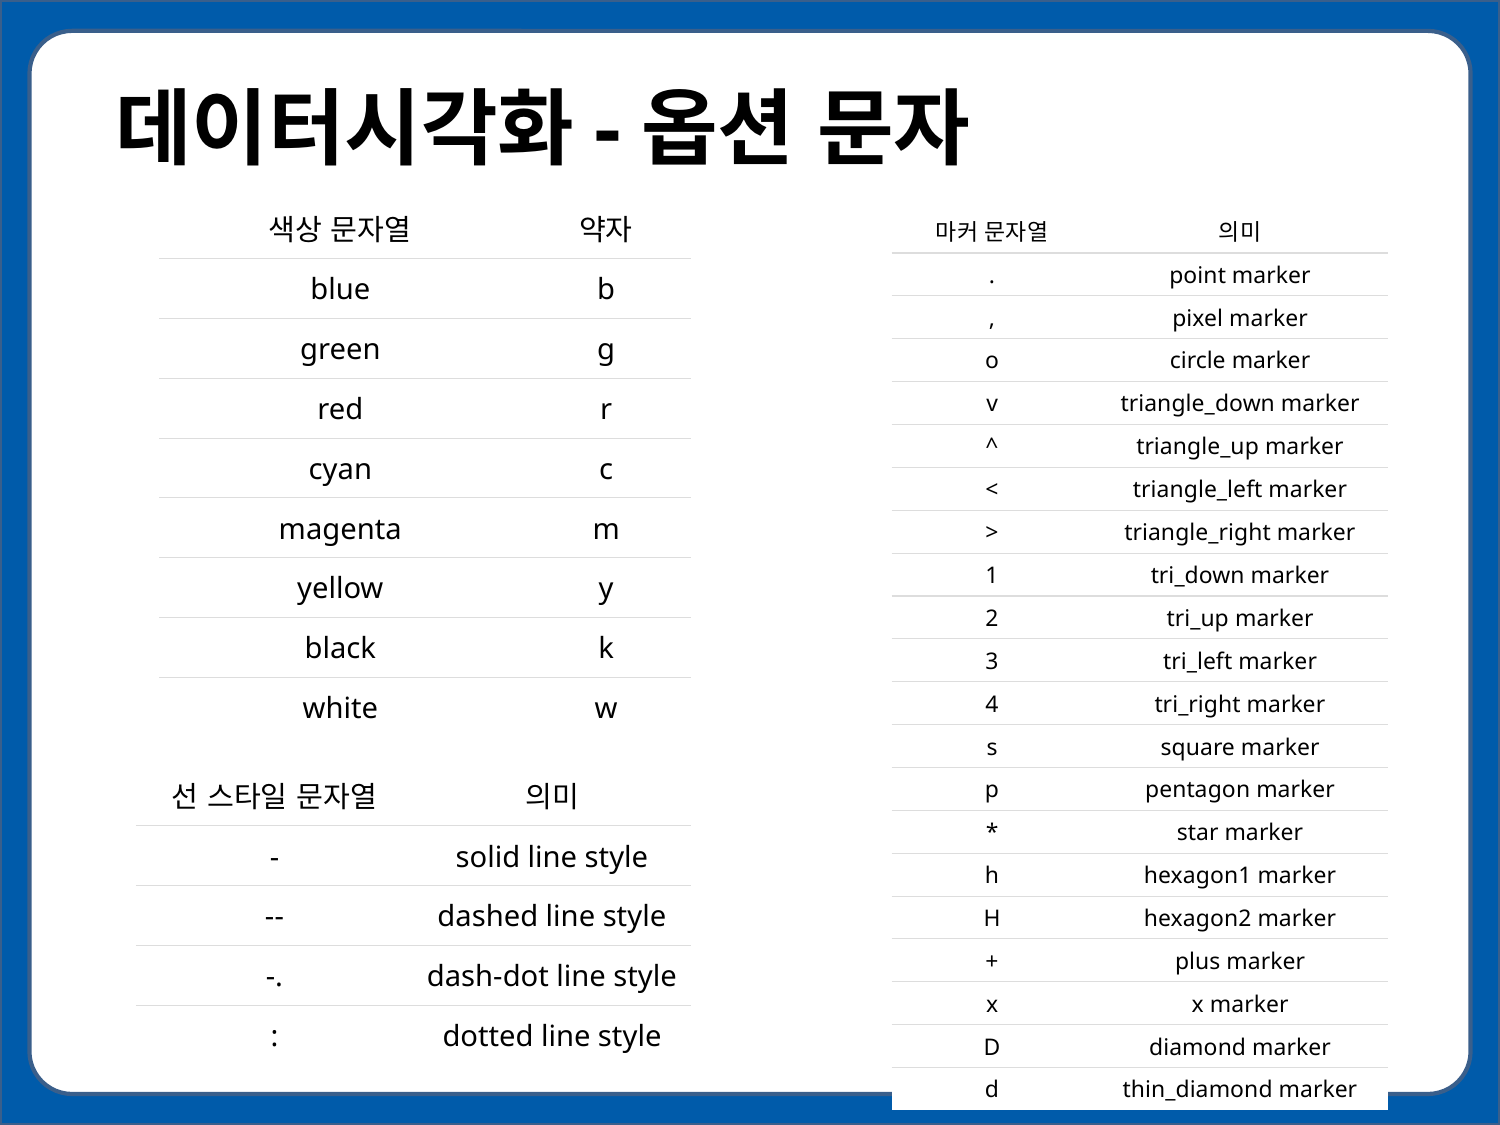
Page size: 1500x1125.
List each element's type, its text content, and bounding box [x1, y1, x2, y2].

table_cell triangle_left marker [1093, 468, 1388, 510]
table_cell , [892, 296, 1093, 338]
table_cell k [521, 618, 691, 677]
table_cell v [892, 382, 1093, 424]
table_cell triangle_down marker [1093, 382, 1388, 424]
table_cell b [521, 259, 691, 318]
table_cell pixel marker [1093, 296, 1388, 338]
table_cell D [892, 1025, 1093, 1067]
table_cell d [892, 1068, 1093, 1110]
table_cell circle marker [1093, 339, 1388, 381]
table_cell star marker [1093, 811, 1388, 853]
table_cell square marker [1093, 725, 1388, 767]
table_cell plus marker [1093, 939, 1388, 981]
table_cell tri_up marker [1093, 597, 1388, 638]
table_cell solid line style [413, 826, 691, 885]
table_cell 4 [892, 682, 1093, 724]
table_cell o [892, 339, 1093, 381]
table_header 의미 [413, 763, 691, 825]
table_cell tri_down marker [1093, 554, 1388, 595]
table_cell black [159, 618, 521, 677]
table_cell H [892, 897, 1093, 938]
table_cell s [892, 725, 1093, 767]
table_cell yellow [159, 558, 521, 617]
table_header 색상 문자열 [159, 196, 521, 258]
table_header 선 스타일 문자열 [136, 763, 413, 825]
table_cell point marker [1093, 254, 1388, 295]
table_cell triangle_up marker [1093, 425, 1388, 467]
table_cell h [892, 854, 1093, 896]
table_cell red [159, 379, 521, 438]
table_header 약자 [521, 196, 691, 258]
table_cell + [892, 939, 1093, 981]
table_cell < [892, 468, 1093, 510]
table_cell dotted line style [413, 1006, 691, 1065]
table_cell diamond marker [1093, 1025, 1388, 1067]
table_cell dash-dot line style [413, 946, 691, 1005]
table_cell 2 [892, 597, 1093, 638]
table_cell r [521, 379, 691, 438]
table_cell -. [136, 946, 413, 1005]
table_cell x marker [1093, 982, 1388, 1024]
table_cell thin_diamond marker [1093, 1068, 1388, 1110]
table_cell cyan [159, 439, 521, 497]
table_cell * [892, 811, 1093, 853]
table_cell 1 [892, 554, 1093, 595]
table_cell c [521, 439, 691, 497]
table_cell magenta [159, 498, 521, 557]
table_cell w [521, 678, 691, 737]
table_cell y [521, 558, 691, 617]
table_cell x [892, 982, 1093, 1024]
table_cell tri_right marker [1093, 682, 1388, 724]
table_cell > [892, 511, 1093, 553]
table_cell blue [159, 259, 521, 318]
table_cell green [159, 319, 521, 378]
table_cell : [136, 1006, 413, 1065]
table_cell hexagon2 marker [1093, 897, 1388, 938]
table_header 마커 문자열 [892, 208, 1093, 252]
table_cell g [521, 319, 691, 378]
table_header 의미 [1093, 208, 1388, 252]
table_cell 3 [892, 639, 1093, 681]
table_cell ^ [892, 425, 1093, 467]
table_cell m [521, 498, 691, 557]
table_cell hexagon1 marker [1093, 854, 1388, 896]
table_cell p [892, 768, 1093, 810]
table_cell . [892, 254, 1093, 295]
table_cell triangle_right marker [1093, 511, 1388, 553]
table_cell -- [136, 886, 413, 945]
table_cell pentagon marker [1093, 768, 1388, 810]
table_cell white [159, 678, 521, 737]
title 데이터시각화-옵션 문자 [100, 66, 1425, 185]
table_cell tri_left marker [1093, 639, 1388, 681]
table_cell dashed line style [413, 886, 691, 945]
table_cell - [136, 826, 413, 885]
